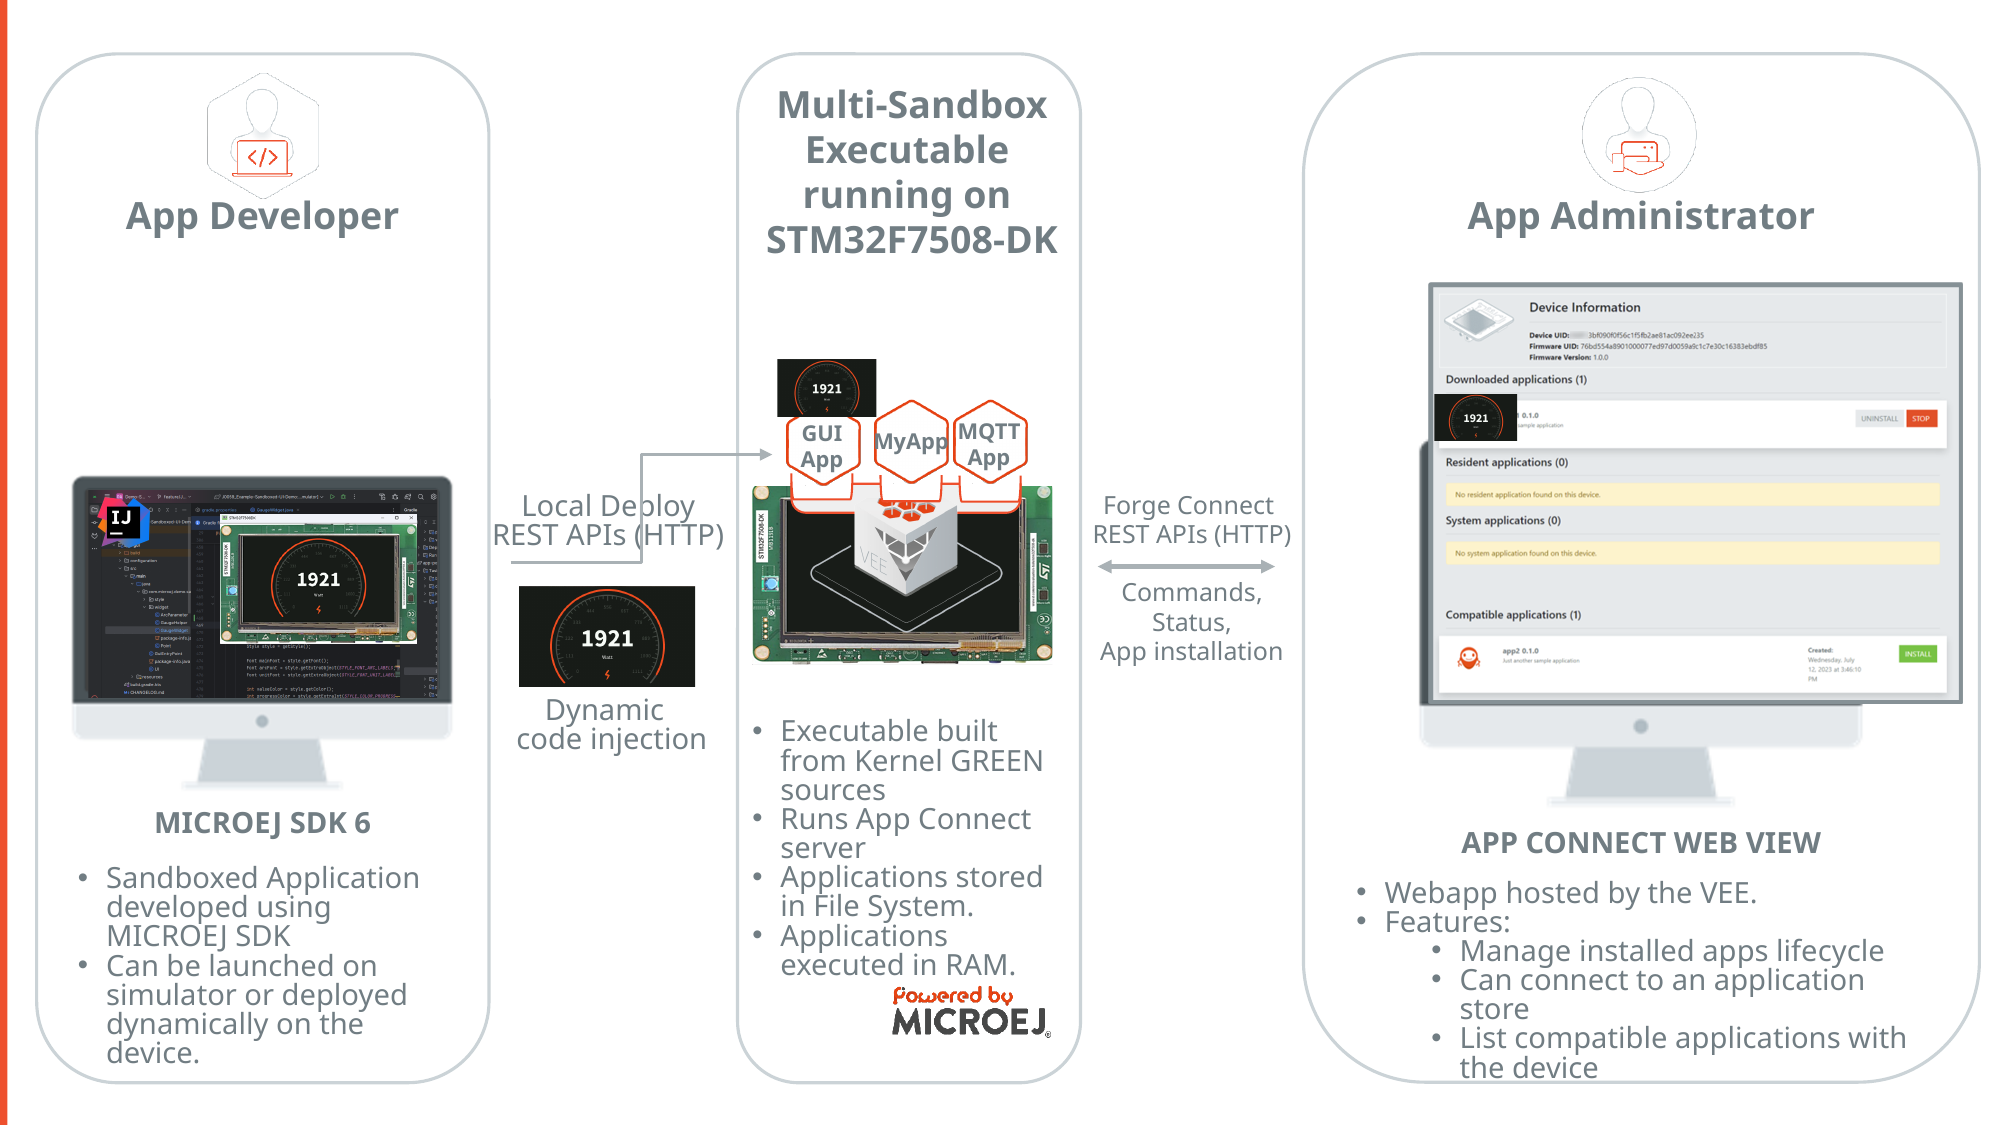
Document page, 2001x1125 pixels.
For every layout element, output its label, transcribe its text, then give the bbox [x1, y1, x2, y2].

text_box [1301, 51, 1982, 1052]
text_box APP CONNECT WEB VIEW [1441, 827, 1842, 867]
picture [952, 399, 1028, 484]
picture [1534, 67, 1743, 201]
text_box Webapp hosted by the VEE. Features: Manage installed apps lifecycle Can connect to an application store List compatible applications with the device [1341, 872, 1942, 1092]
text_box [34, 51, 492, 1065]
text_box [510, 454, 773, 563]
text_box App Administrator [1432, 200, 1851, 245]
text_box Sandboxed Application developed using MICROEJ SDK Can be launched on simulator or deployed dynamically on the device. [63, 857, 463, 1077]
text_box [751, 51, 1067, 73]
text_box Local Deploy REST APIs (HTTP) Dynamic code injection [476, 485, 775, 763]
text_box [82, 1077, 444, 1085]
text_box Multi-Sandbox Executable running on STM32F7508-DK [712, 73, 1112, 268]
picture [53, 465, 472, 800]
picture [1352, 282, 1963, 819]
text_box Forge Connect REST APIs (HTTP) Commands, Status, App installation [1025, 482, 1347, 673]
picture [518, 586, 696, 688]
text_box [735, 763, 1063, 1085]
text_box GUI App [772, 421, 780, 472]
text_box App Developer [104, 200, 421, 245]
text_box MQTT App [1032, 417, 1039, 470]
text_box Executable built from Kernel GREEN sources Runs App Connect server Applications stored in File System. Applications executed in RAM. [737, 681, 1077, 1018]
text_box [775, 672, 1083, 1055]
picture [161, 70, 365, 201]
text_box MICROEJ SDK 6 [63, 808, 463, 847]
text_box [735, 268, 1083, 482]
picture [869, 960, 1069, 1061]
picture [751, 359, 1053, 665]
